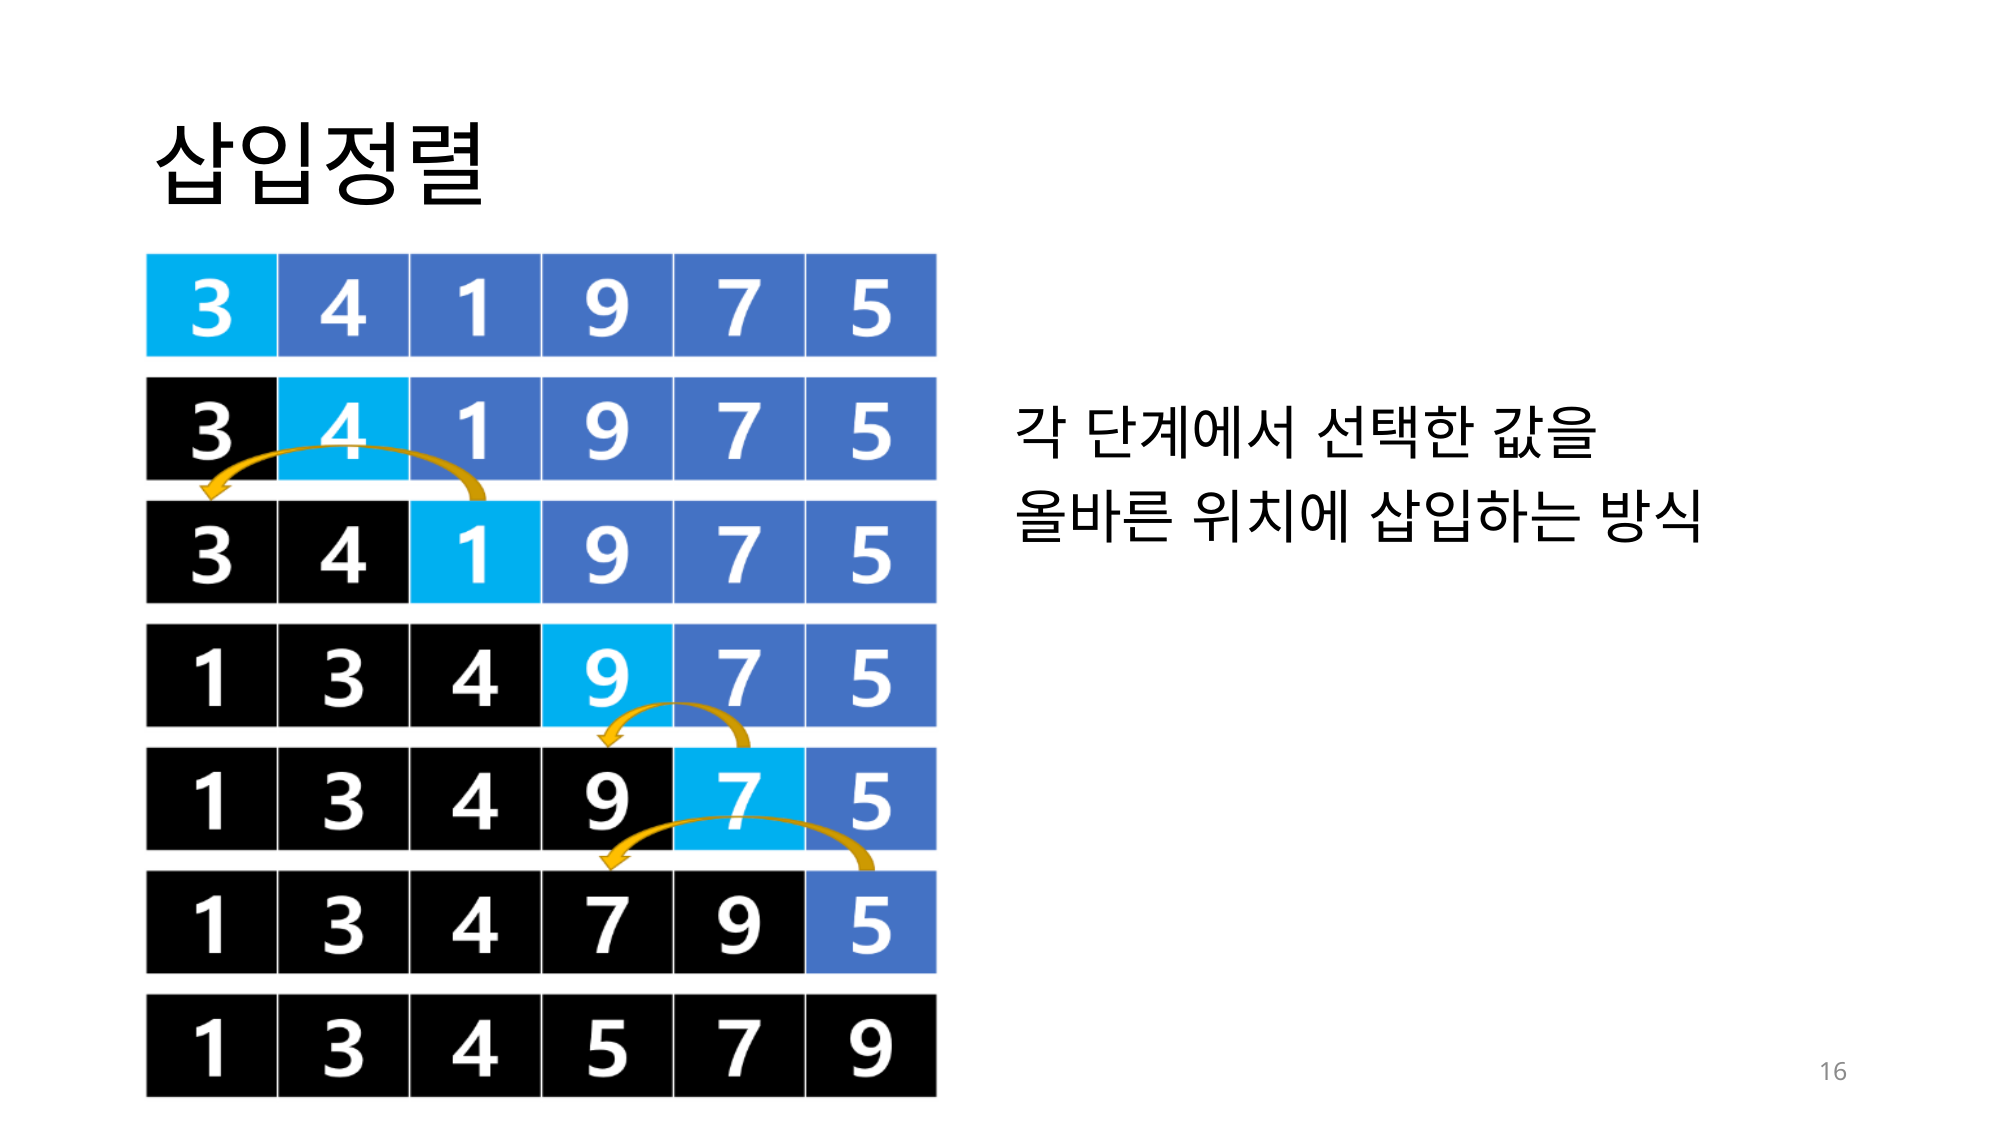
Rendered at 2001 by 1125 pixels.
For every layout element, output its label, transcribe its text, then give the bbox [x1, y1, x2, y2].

picture [137, 242, 945, 1103]
list 각 단계에서 선택한 값을 올바른 위치에 삽입하는 방식 [999, 396, 1948, 1111]
slide_number 16 [1412, 1042, 1863, 1103]
title 삽입정렬 [137, 59, 1863, 278]
